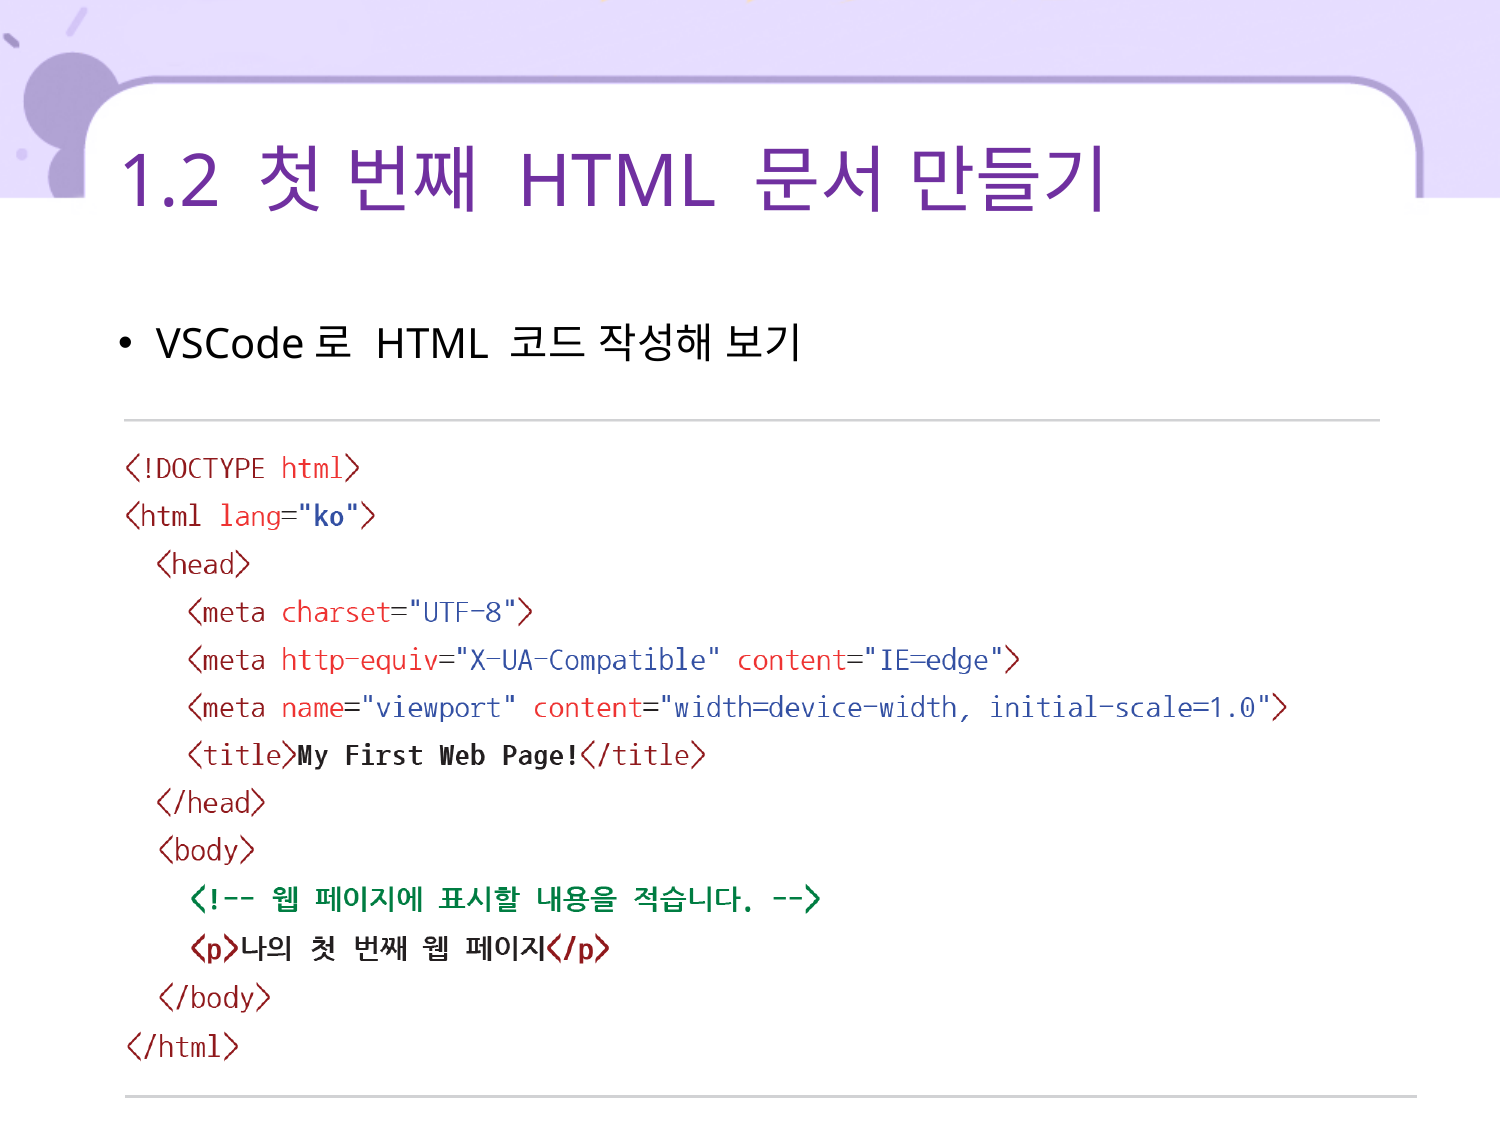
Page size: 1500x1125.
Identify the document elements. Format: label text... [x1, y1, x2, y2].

picture [0, 0, 1500, 1125]
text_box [112, 409, 1430, 1108]
list VSCode로 HTML 코드 작성해 보기 [103, 299, 1397, 1043]
title 1.2 첫 번째 HTML 문서 만들기 [103, 59, 1397, 278]
